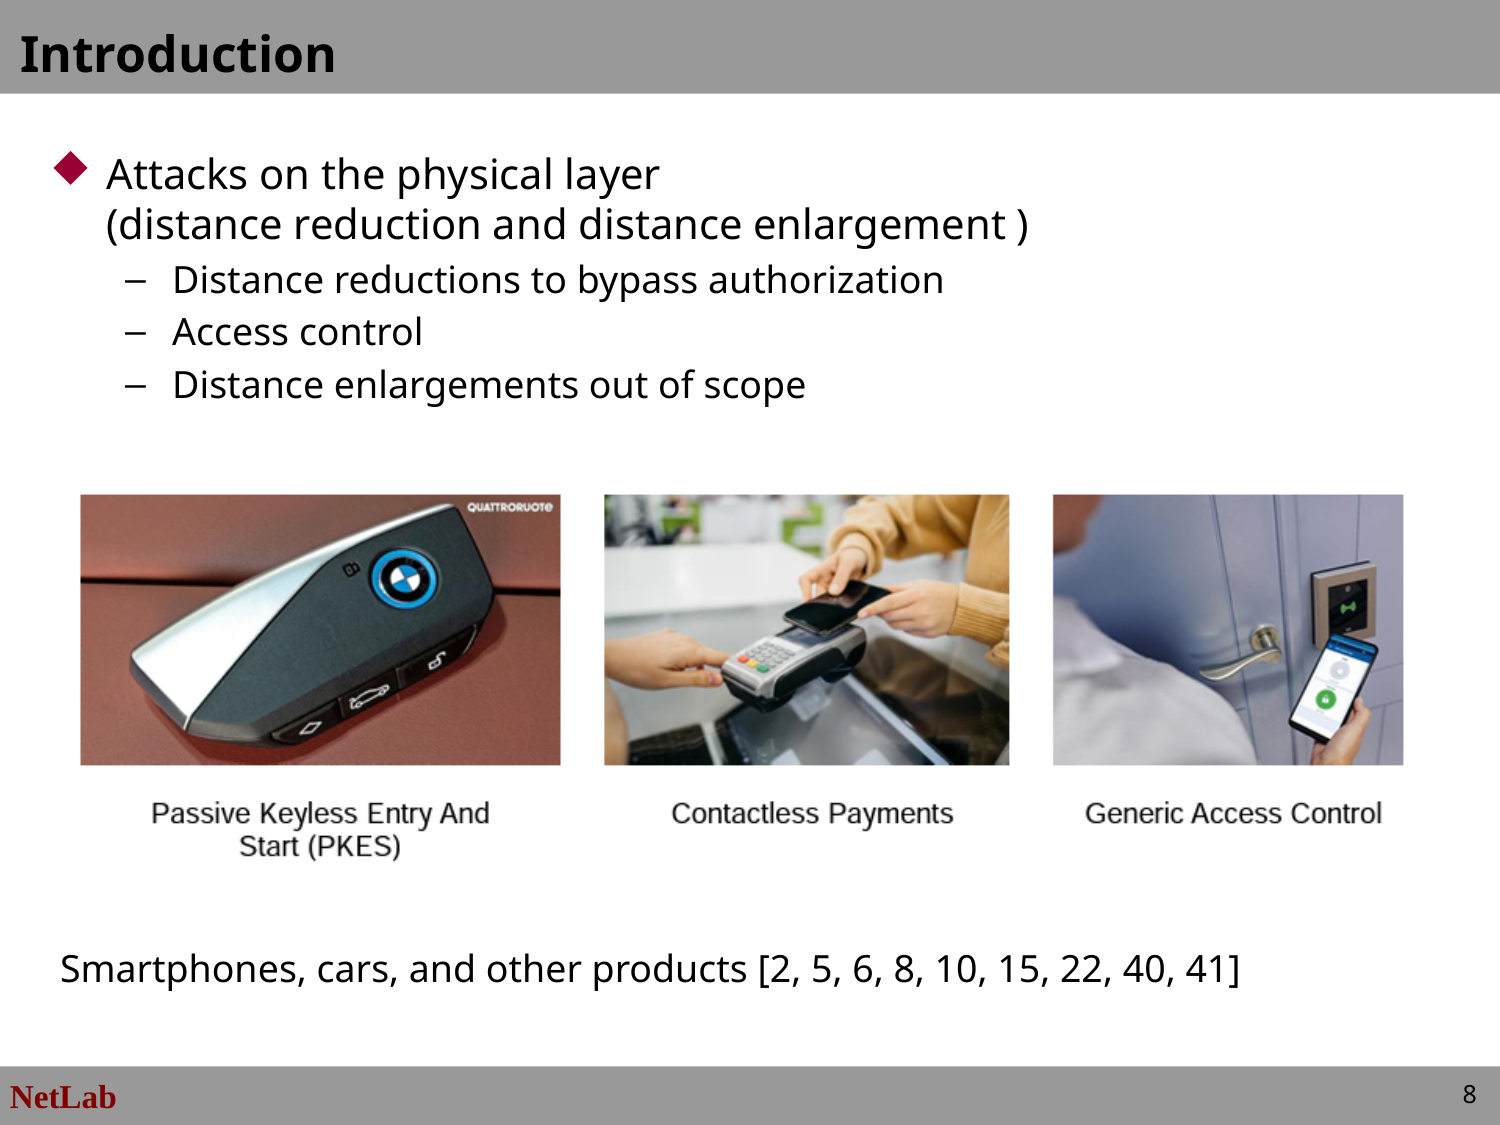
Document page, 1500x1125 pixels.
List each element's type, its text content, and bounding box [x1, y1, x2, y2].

title Introduction [4, 15, 1500, 91]
text_box Smartphones, cars, and other products [2, 5, 6, 8, 10, 15, 22, 40, 41] [0, 937, 1412, 997]
picture [62, 473, 1438, 873]
slide_number 8 [1429, 1073, 1492, 1119]
list Attacks on the physical layer (distance reduction and distance enlargement ) Distance reductions to bypass authorization Access control Distance enlargements out of scope [35, 140, 1465, 1008]
